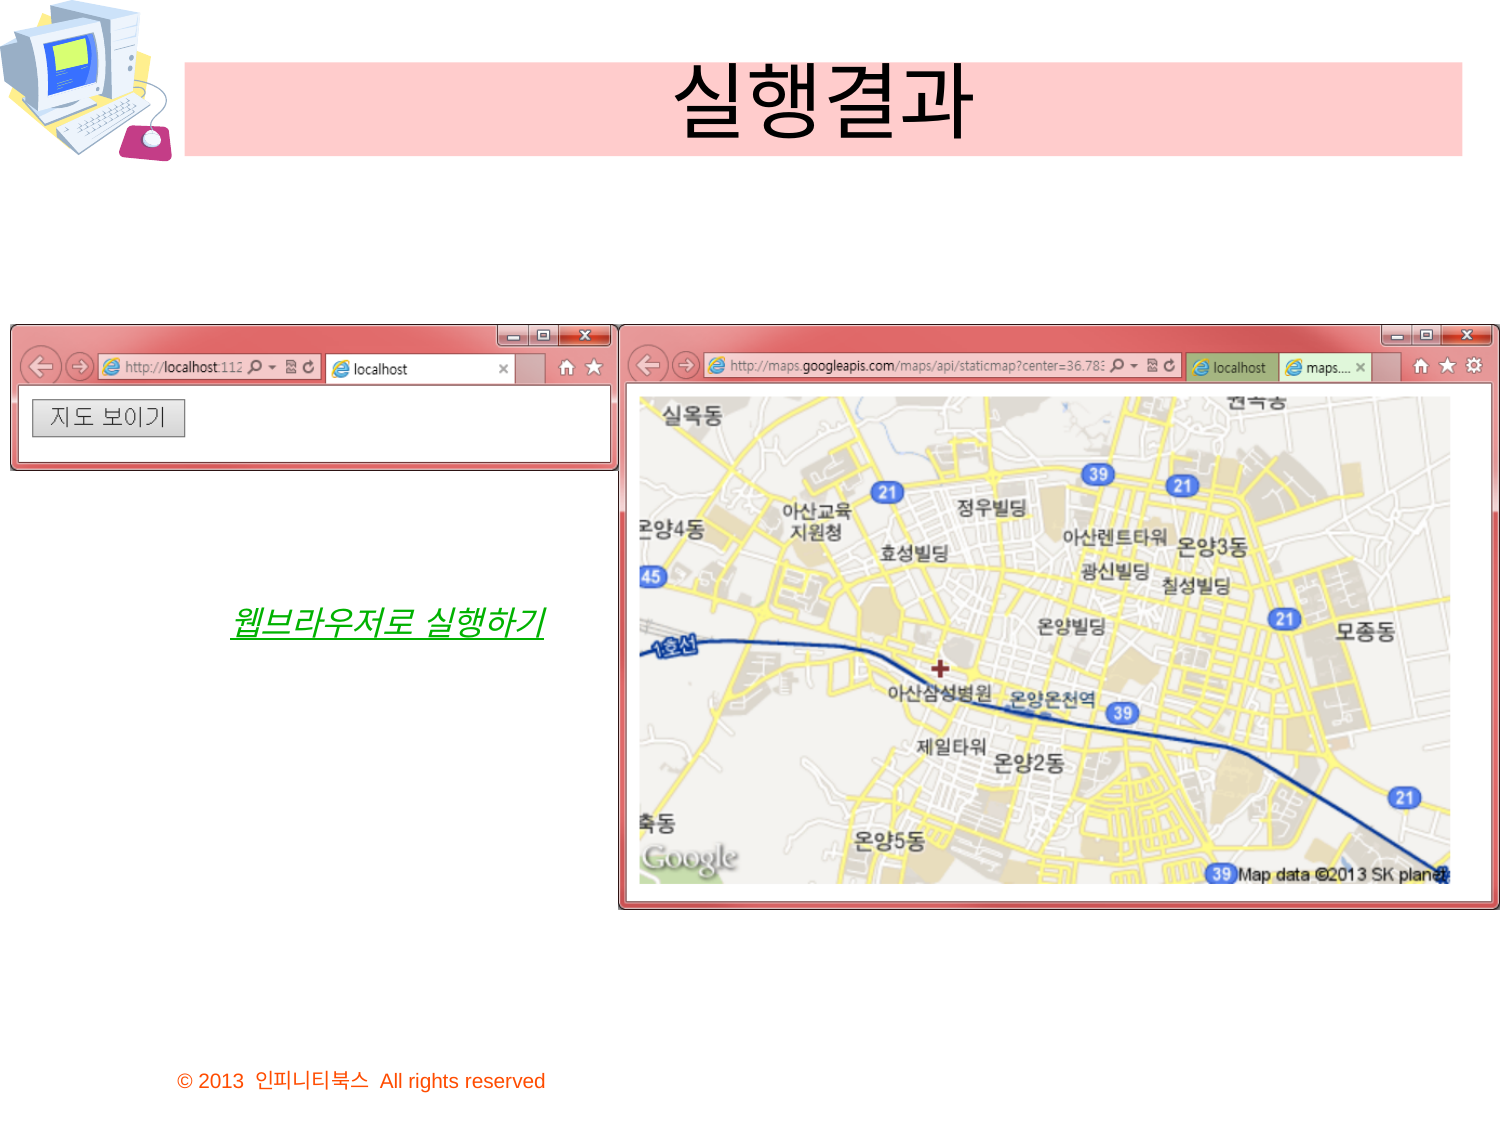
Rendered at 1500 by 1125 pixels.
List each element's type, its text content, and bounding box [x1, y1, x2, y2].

title 실행결과 [184, 62, 1463, 157]
text_box 웹브라우저로 실행하기 [215, 594, 560, 658]
picture [10, 324, 1500, 910]
